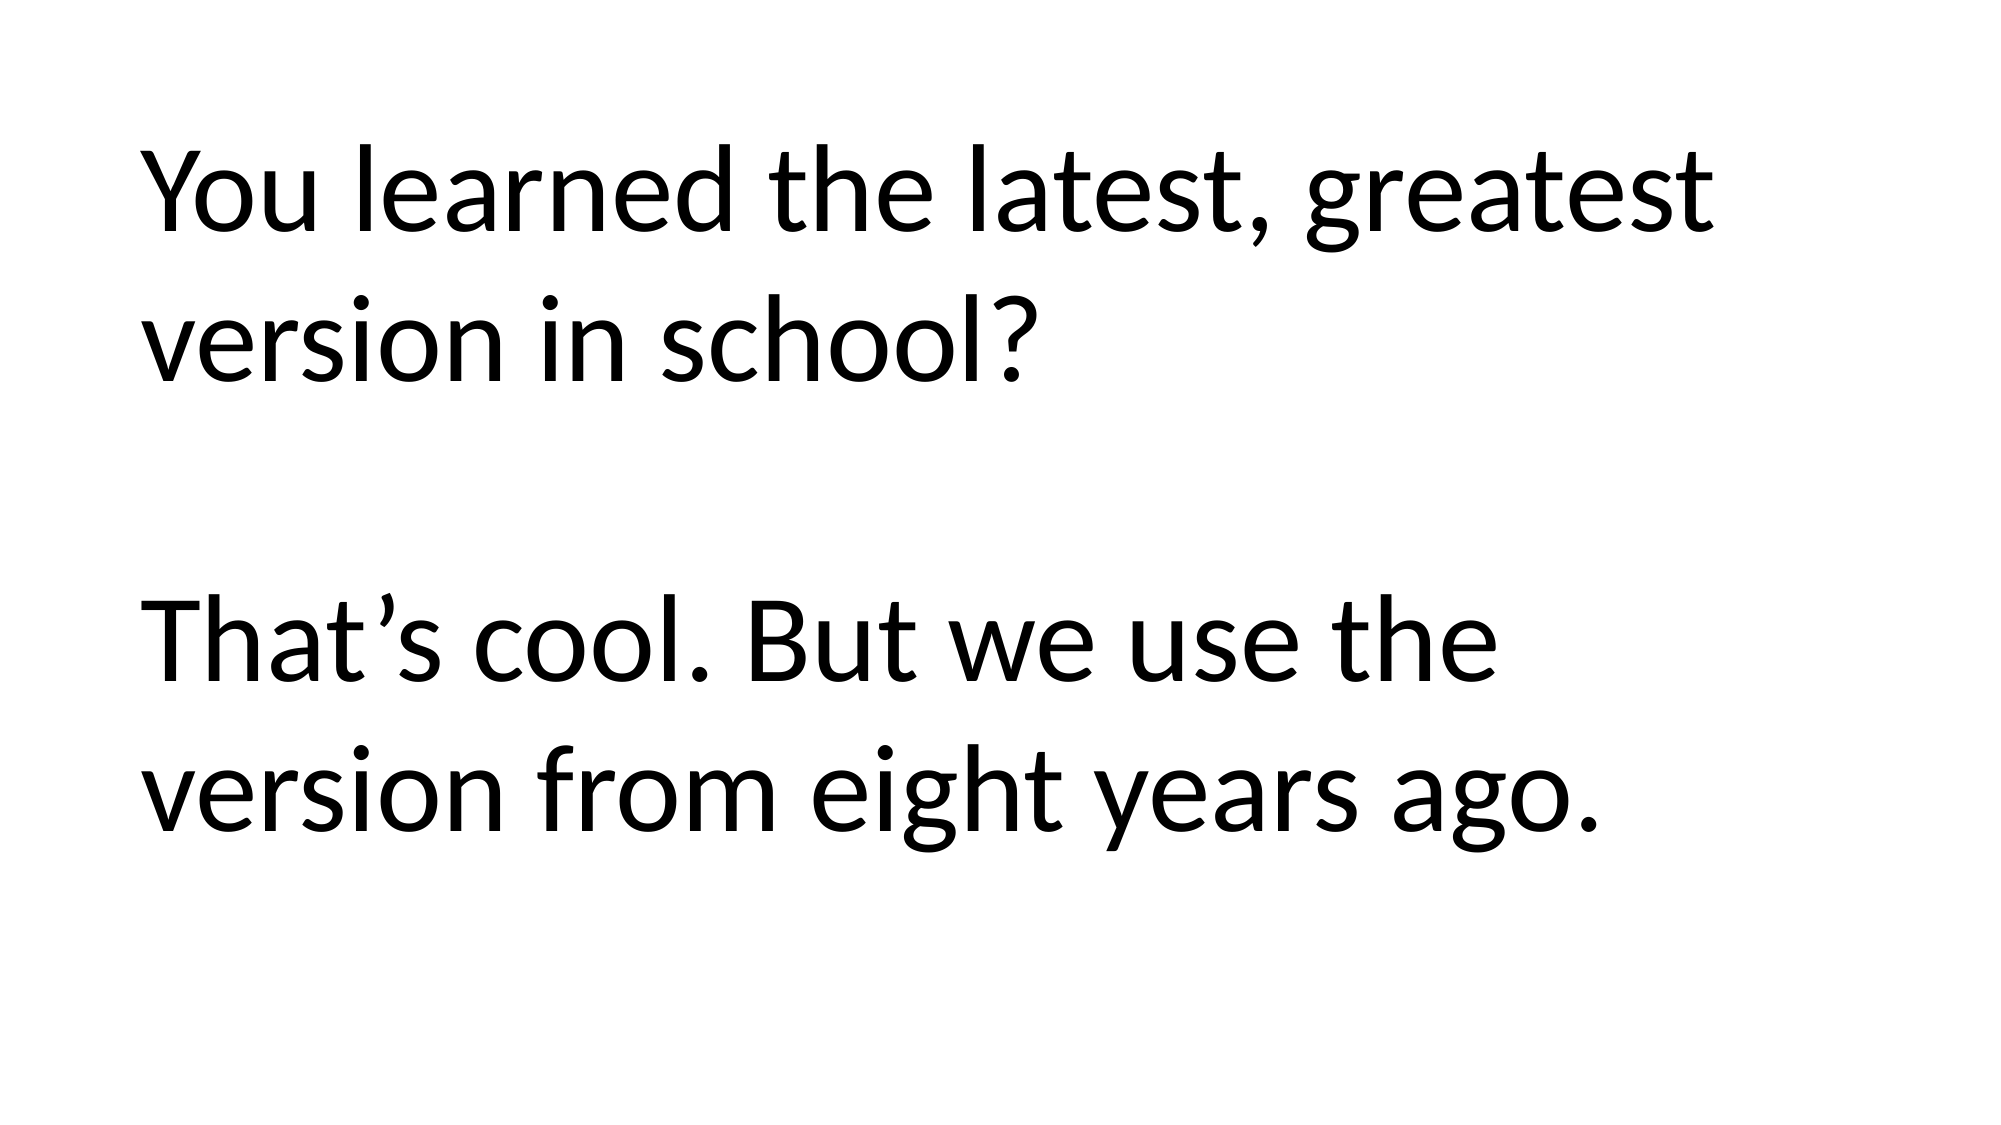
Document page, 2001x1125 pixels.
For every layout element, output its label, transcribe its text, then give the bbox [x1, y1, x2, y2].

text_box You learned the latest, greatest version in school? That’s cool. But we use the version from eight years ago. [125, 98, 1911, 864]
